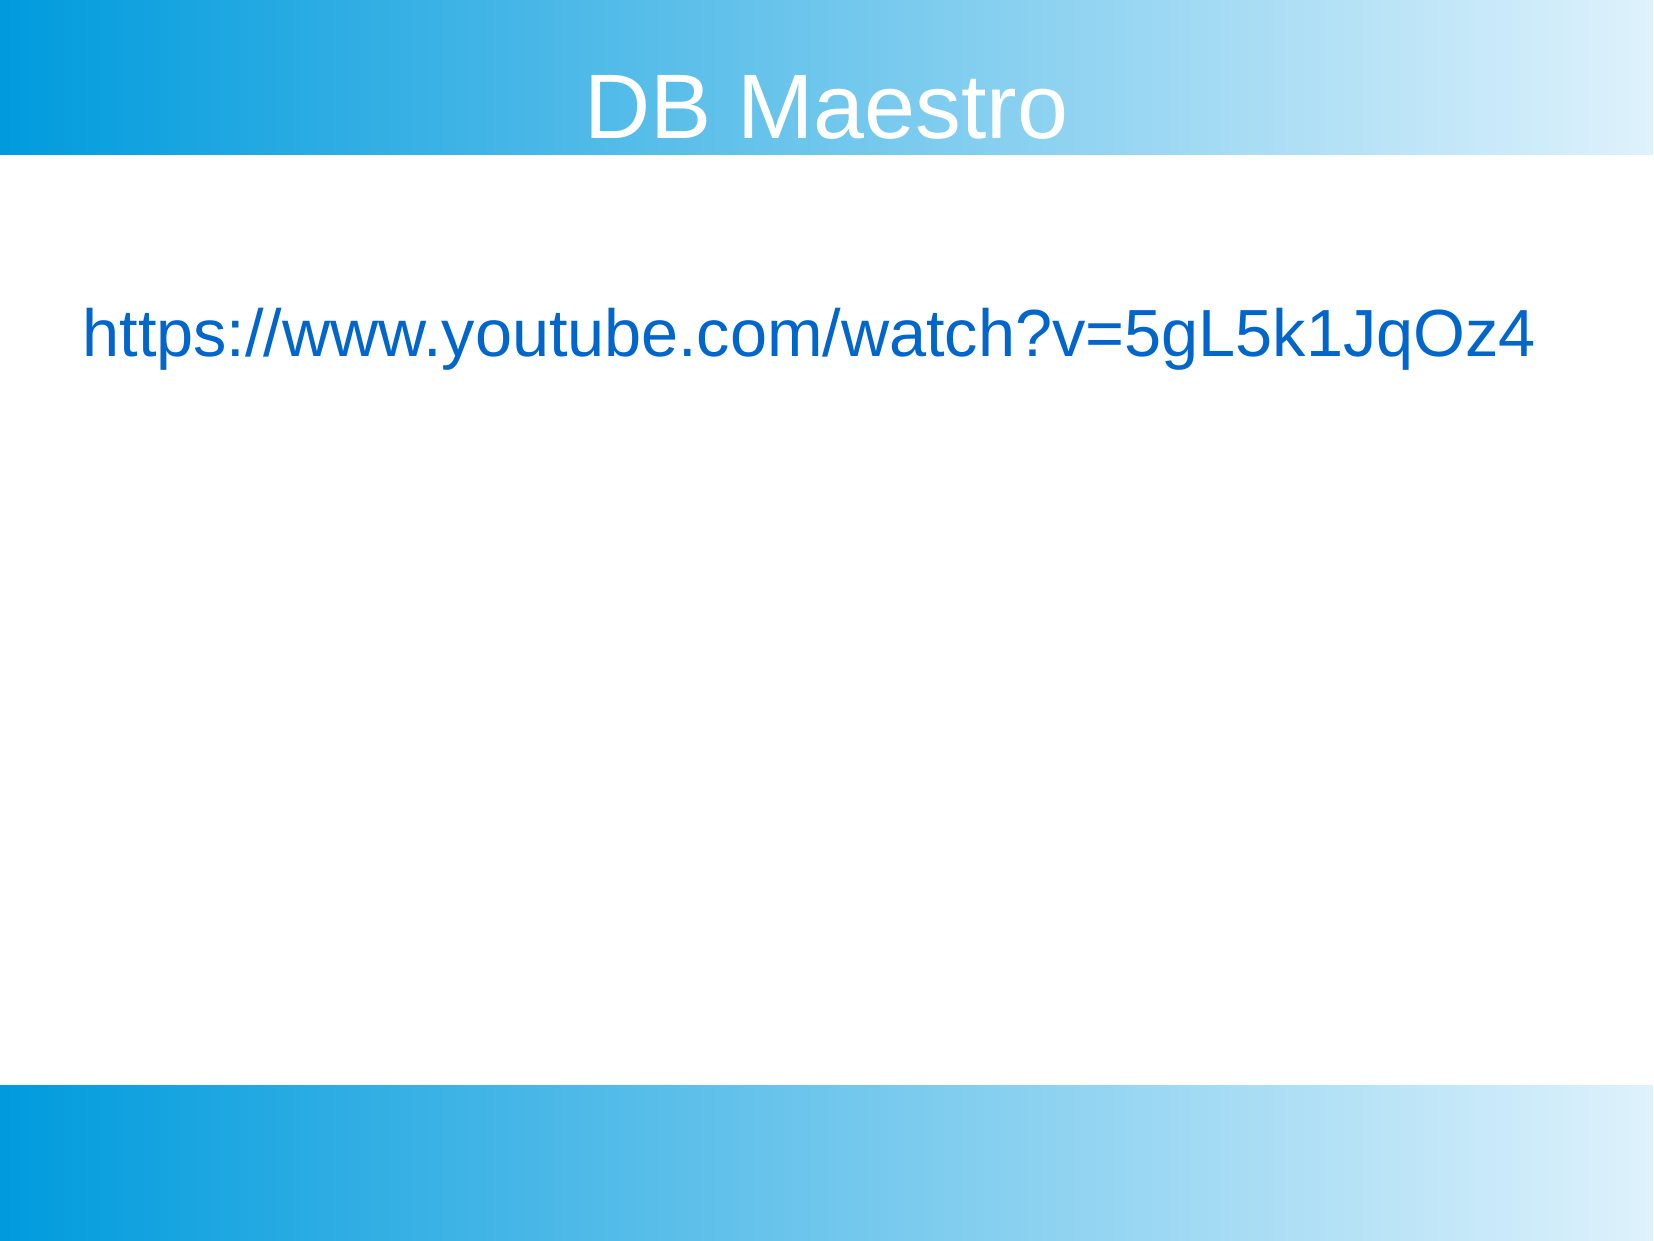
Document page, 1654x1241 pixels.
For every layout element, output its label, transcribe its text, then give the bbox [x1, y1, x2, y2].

text_box DB Maestro [82, 49, 1571, 154]
text_box https://www.youtube.com/watch?v=5gL5k1JqOz4 [82, 290, 1571, 1010]
